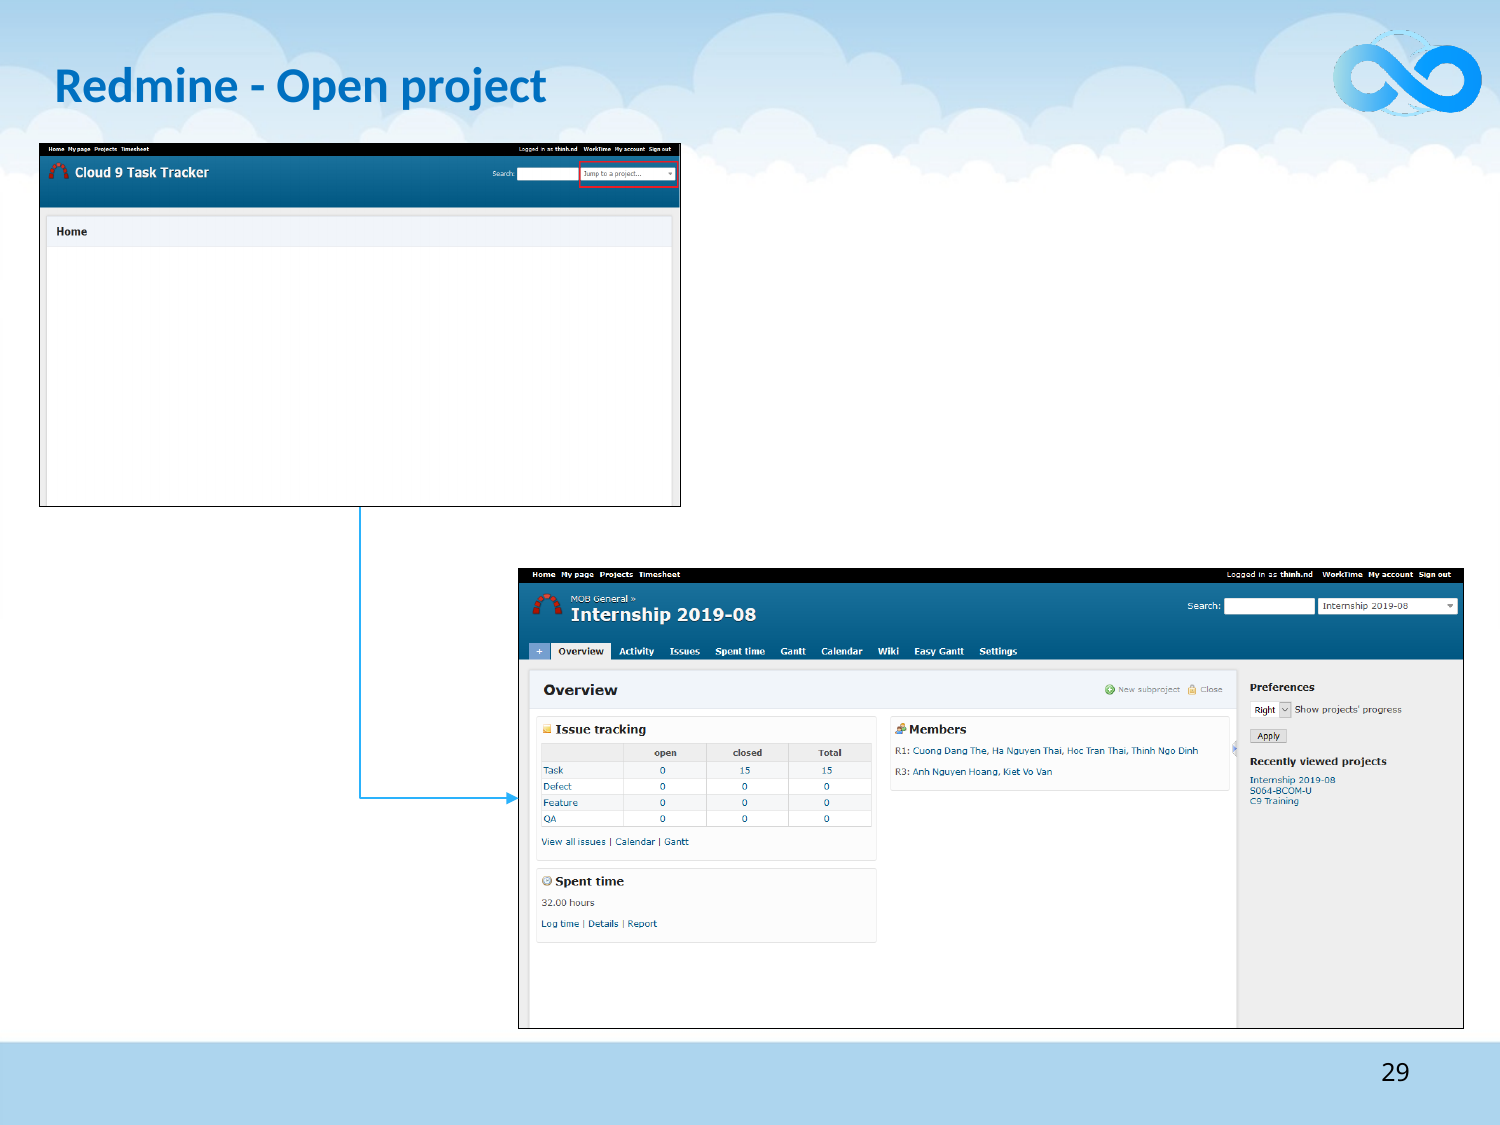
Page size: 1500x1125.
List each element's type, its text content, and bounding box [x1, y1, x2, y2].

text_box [293, 572, 586, 732]
slide_number 29 [1074, 1048, 1425, 1110]
title Redmine - Open project [39, 28, 1464, 144]
picture [0, 0, 1500, 1125]
